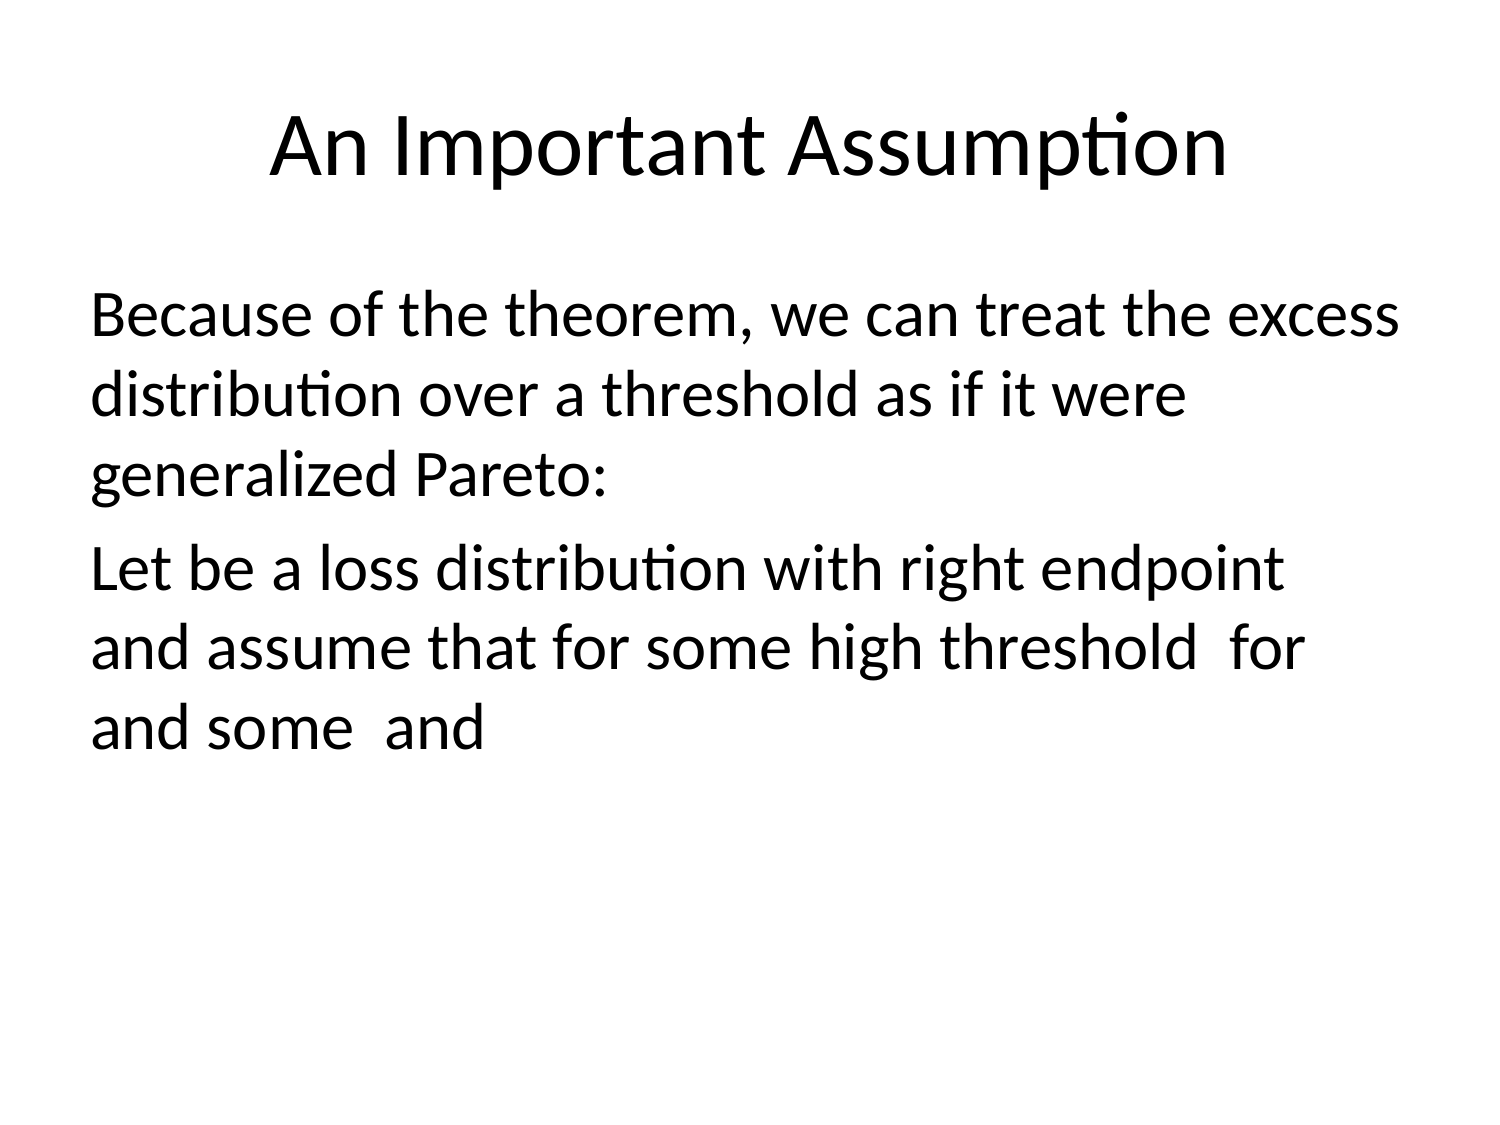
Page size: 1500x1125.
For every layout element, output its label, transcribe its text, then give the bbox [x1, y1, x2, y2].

title An Important Assumption [75, 45, 1425, 233]
